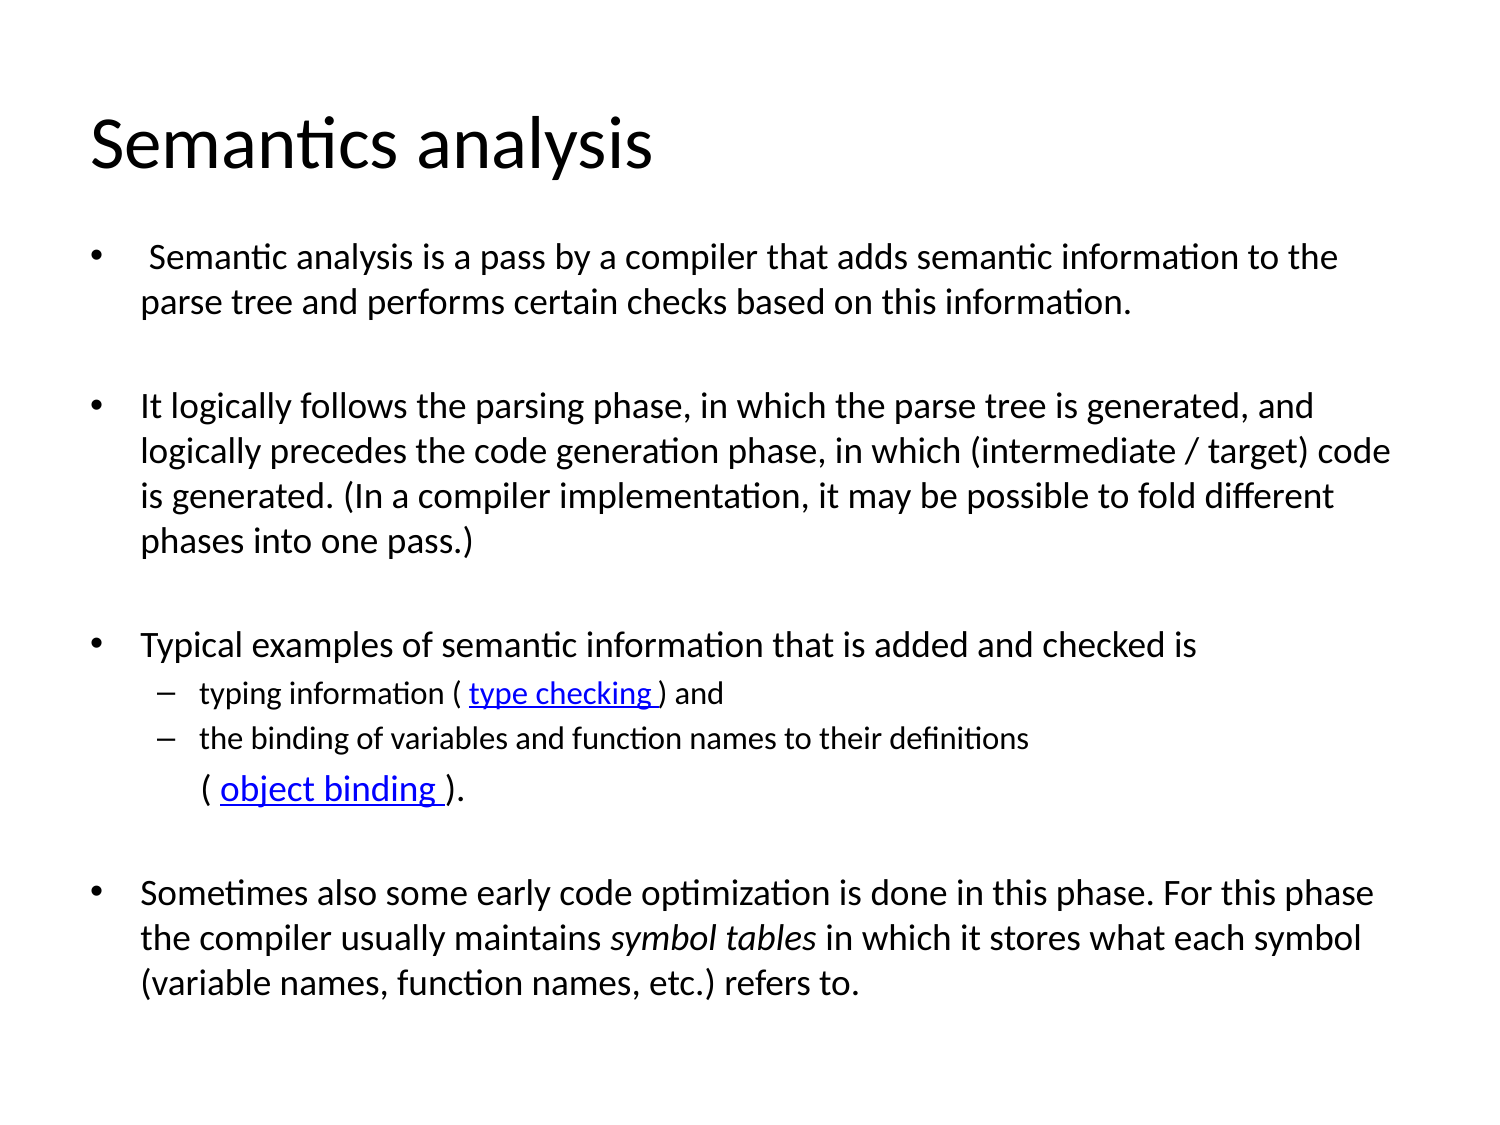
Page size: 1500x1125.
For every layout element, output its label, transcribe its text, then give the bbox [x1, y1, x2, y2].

title Semantics analysis [75, 45, 1425, 224]
list Semantic analysis is a pass by a compiler that adds semantic information to the parse tree and performs certain checks based on this information. It logically follows the parsing phase, in which the parse tree is generated, and logically precedes the code generation phase, in which (intermediate / target) code is generated. (In a compiler implementation, it may be possible to fold different phases into one pass.) Typical examples of semantic information that is added and checked is typing information ( type checking ) and the binding of variables and function names to their definitions ( object binding ). Sometimes also some early code optimization is done in this phase. For this phase the compiler usually maintains symbol tables in which it stores what each symbol (variable names, function names, etc.) refers to. [75, 224, 1425, 1013]
